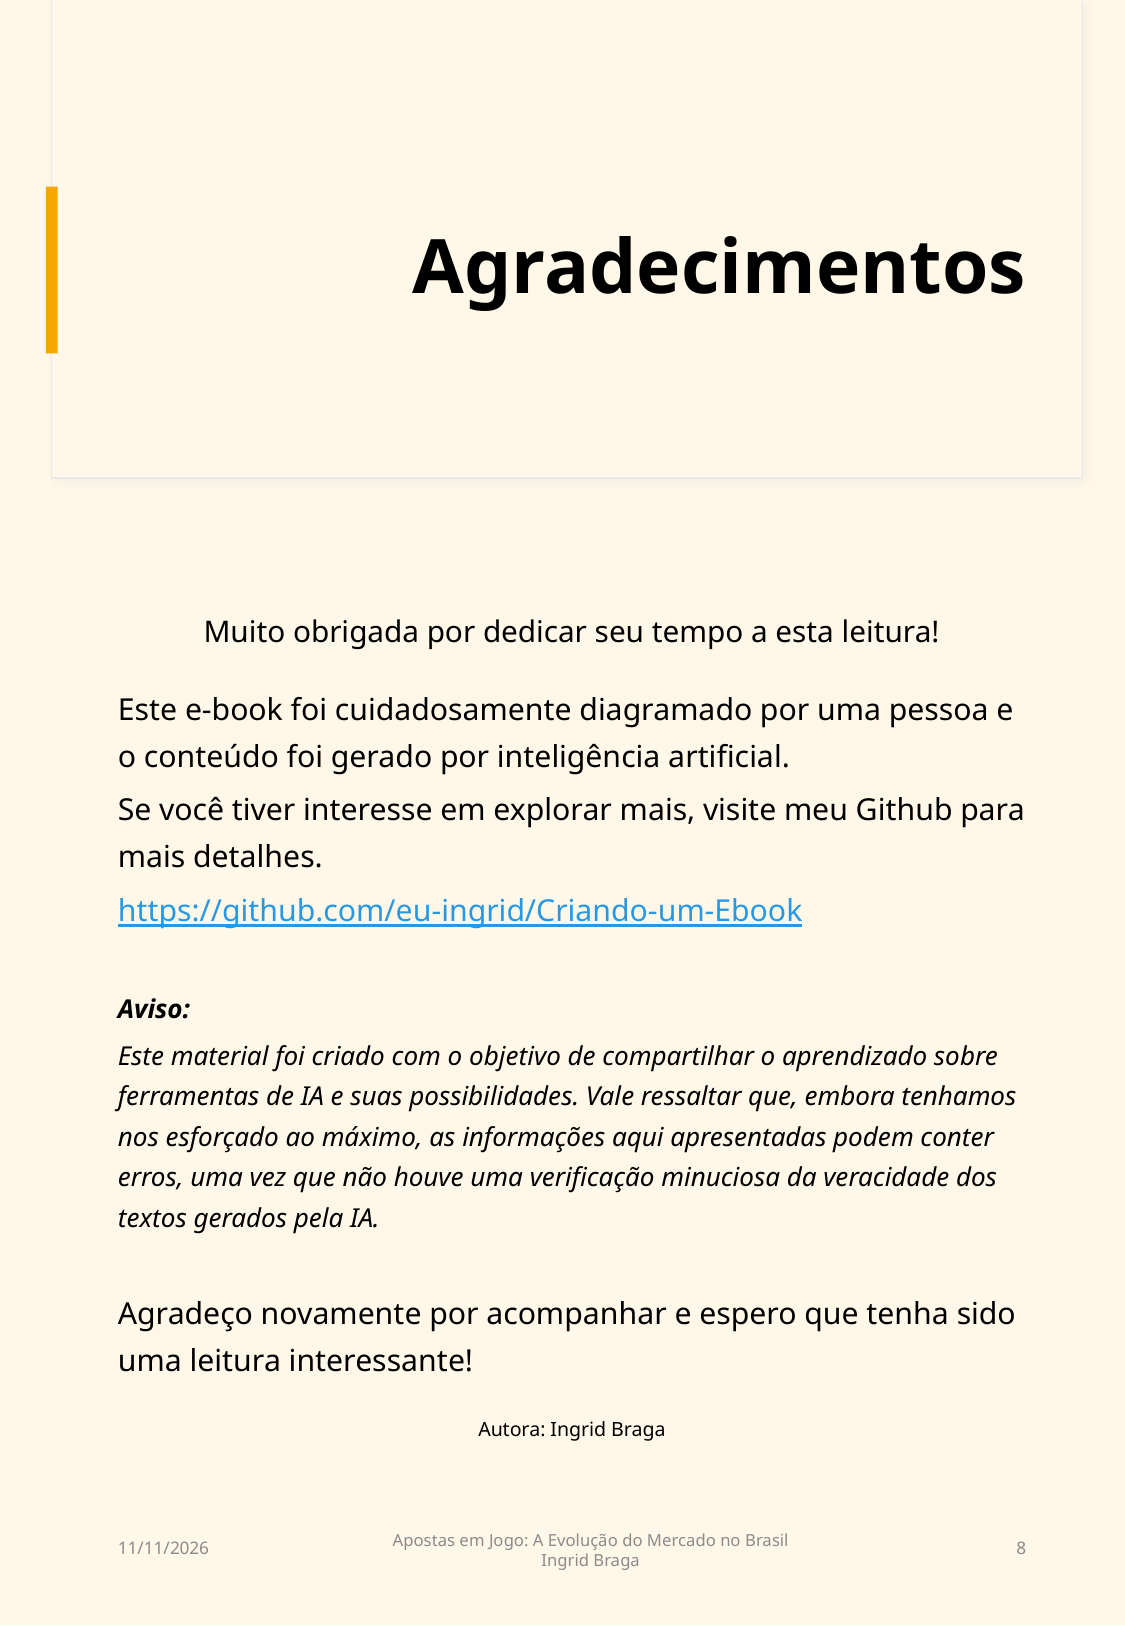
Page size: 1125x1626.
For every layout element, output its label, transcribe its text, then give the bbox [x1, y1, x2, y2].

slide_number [102, 1506, 323, 1593]
list Muito obrigada por dedicar seu tempo a esta leitura! Este e-book foi cuidadosamente diagramado por uma pessoa e o conteúdo foi gerado por inteligência artificial. Se você tiver interesse em explorar mais, visite meu Github para mais detalhes. https://github.com/eu-ingrid/Criando-um-Ebook Aviso: Este material foi criado com o objetivo de compartilhar o aprendizado sobre ferramentas de IA e suas possibilidades. Vale ressaltar que, embora tenhamos nos esforçado ao máximo, as informações aqui apresentadas podem conter erros, uma vez que não houve uma verificação minuciosa da veracidade dos textos gerados pela IA. Agradeço novamente por acompanhar e espero que tenha sido uma leitura interessante! Autora: Ingrid Braga [102, 587, 1042, 1463]
slide_number 8 [788, 1506, 1042, 1593]
title Agradecimentos [102, 129, 1042, 410]
footer Apostas em Jogo: A Evolução do Mercado no Brasil Ingrid Braga [323, 1506, 788, 1593]
